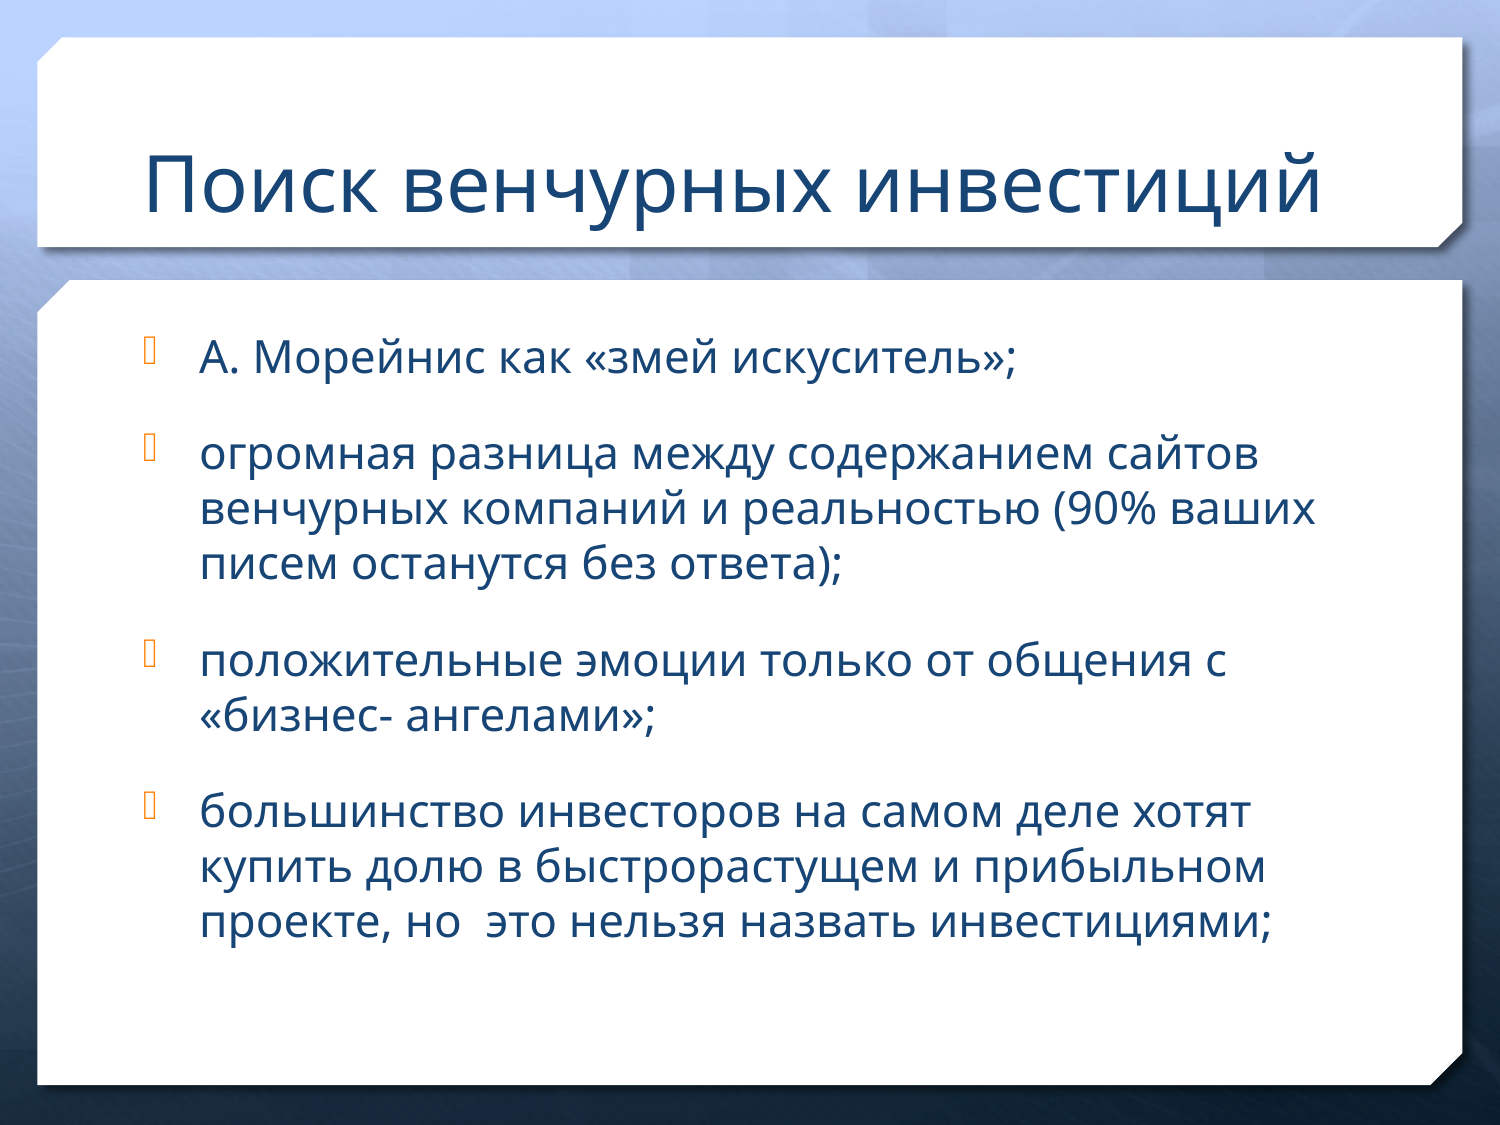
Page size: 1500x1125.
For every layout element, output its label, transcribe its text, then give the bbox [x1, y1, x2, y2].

title Поиск венчурных инвестиций [127, 48, 1372, 236]
list А. Морейнис как «змей искуситель»; огромная разница между содержанием сайтов венчурных компаний и реальностью (90% ваших писем останутся без ответа); положительные эмоции только от общения с «бизнес- ангелами»; большинство инвесторов на самом деле хотят купить долю в быстрорастущем и прибыльном проекте, но это нельзя назвать инвестициями; [127, 319, 1372, 978]
